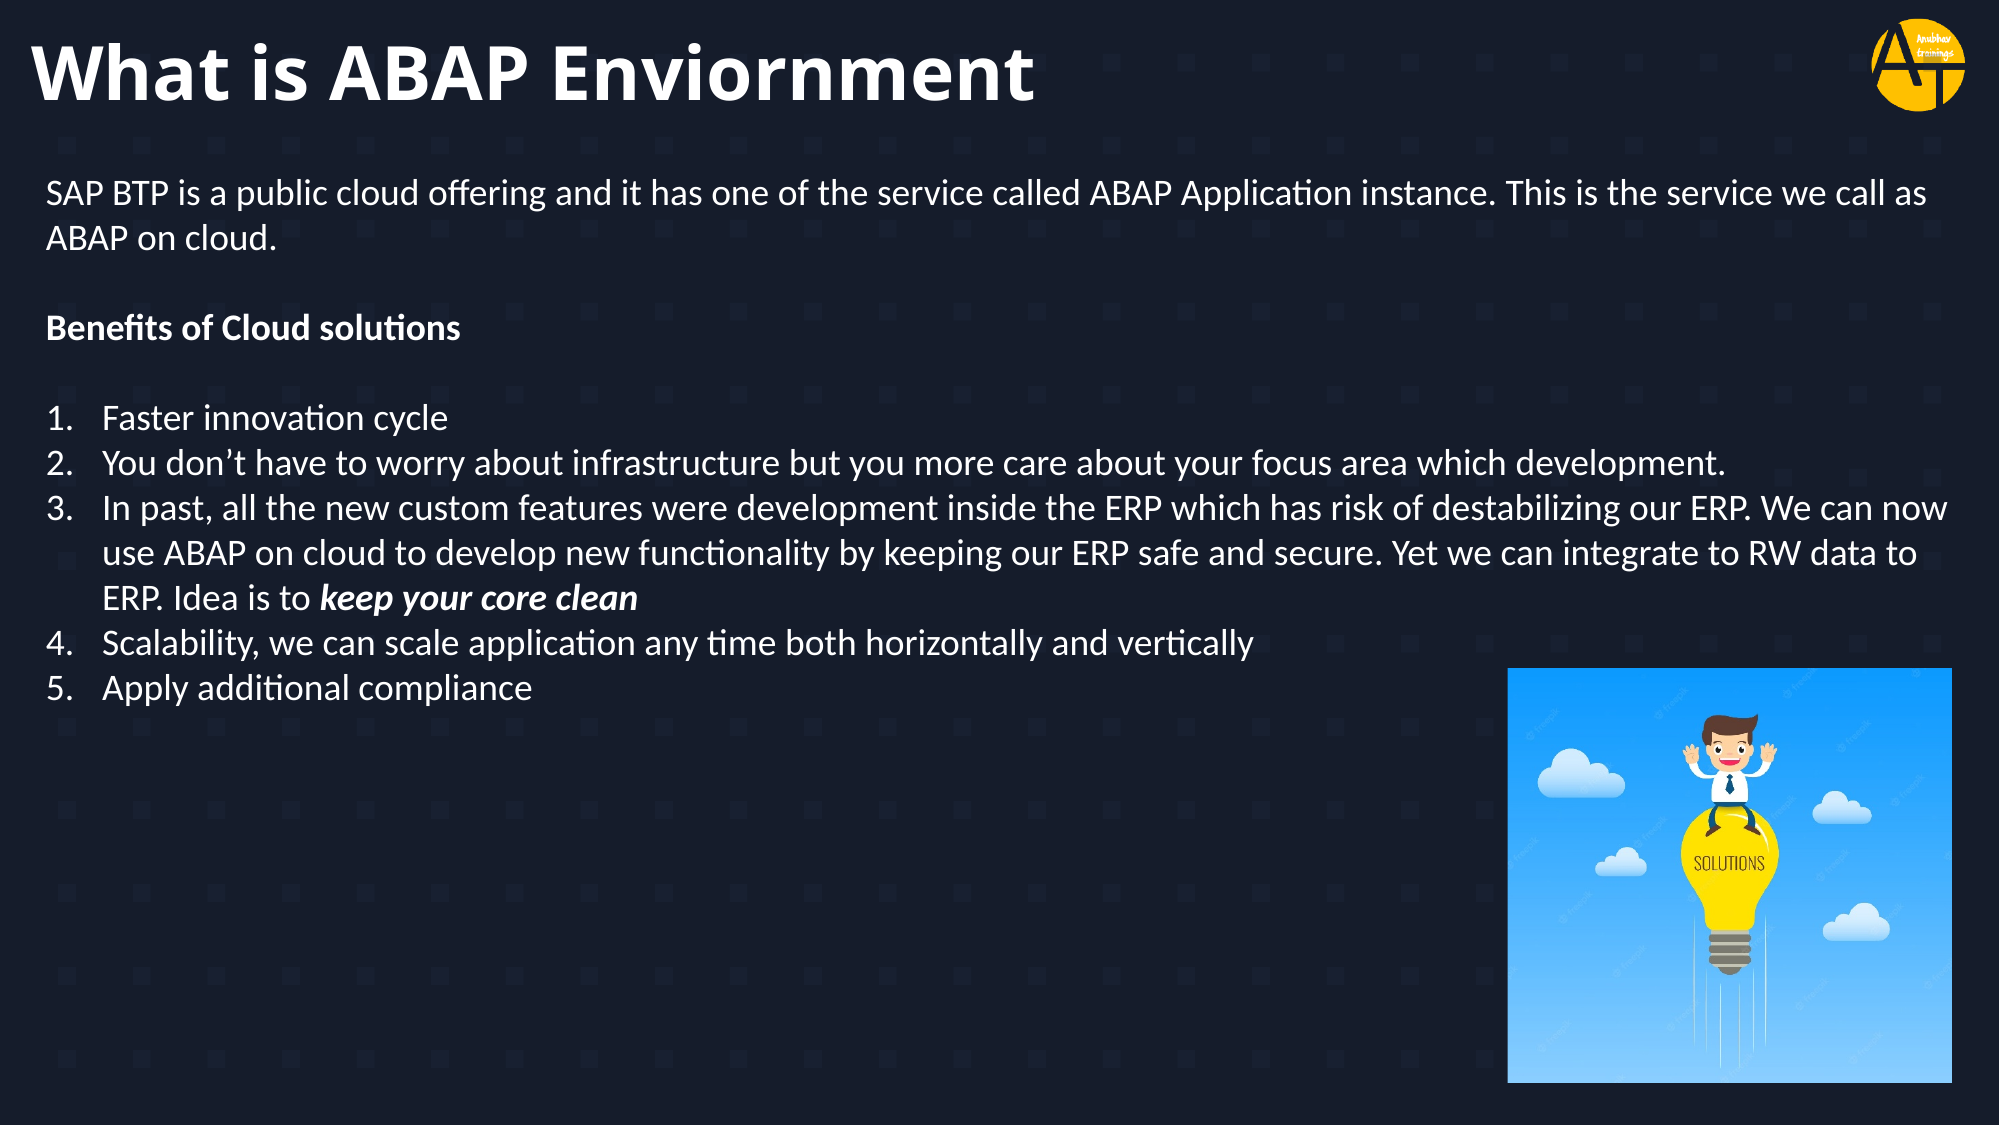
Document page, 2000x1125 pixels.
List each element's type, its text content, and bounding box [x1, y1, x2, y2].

text_box SAP BTP is a public cloud offering and it has one of the service called ABAP Application instance. This is the service we call as ABAP on cloud. Benefits of Cloud solutions Faster innovation cycle You don’t have to worry about infrastructure but you more care about your focus area which development. In past, all the new custom features were development inside the ERP which has risk of destabilizing our ERP. We can now use ABAP on cloud to develop new functionality by keeping our ERP safe and secure. Yet we can integrate to RW data to ERP. Idea is to keep your core clean Scalability, we can scale application any time both horizontally and vertically Apply additional compliance [31, 160, 1981, 761]
picture [1862, 12, 1970, 119]
title What is ABAP Enviornment [31, 12, 1831, 129]
picture [1507, 668, 1953, 1083]
